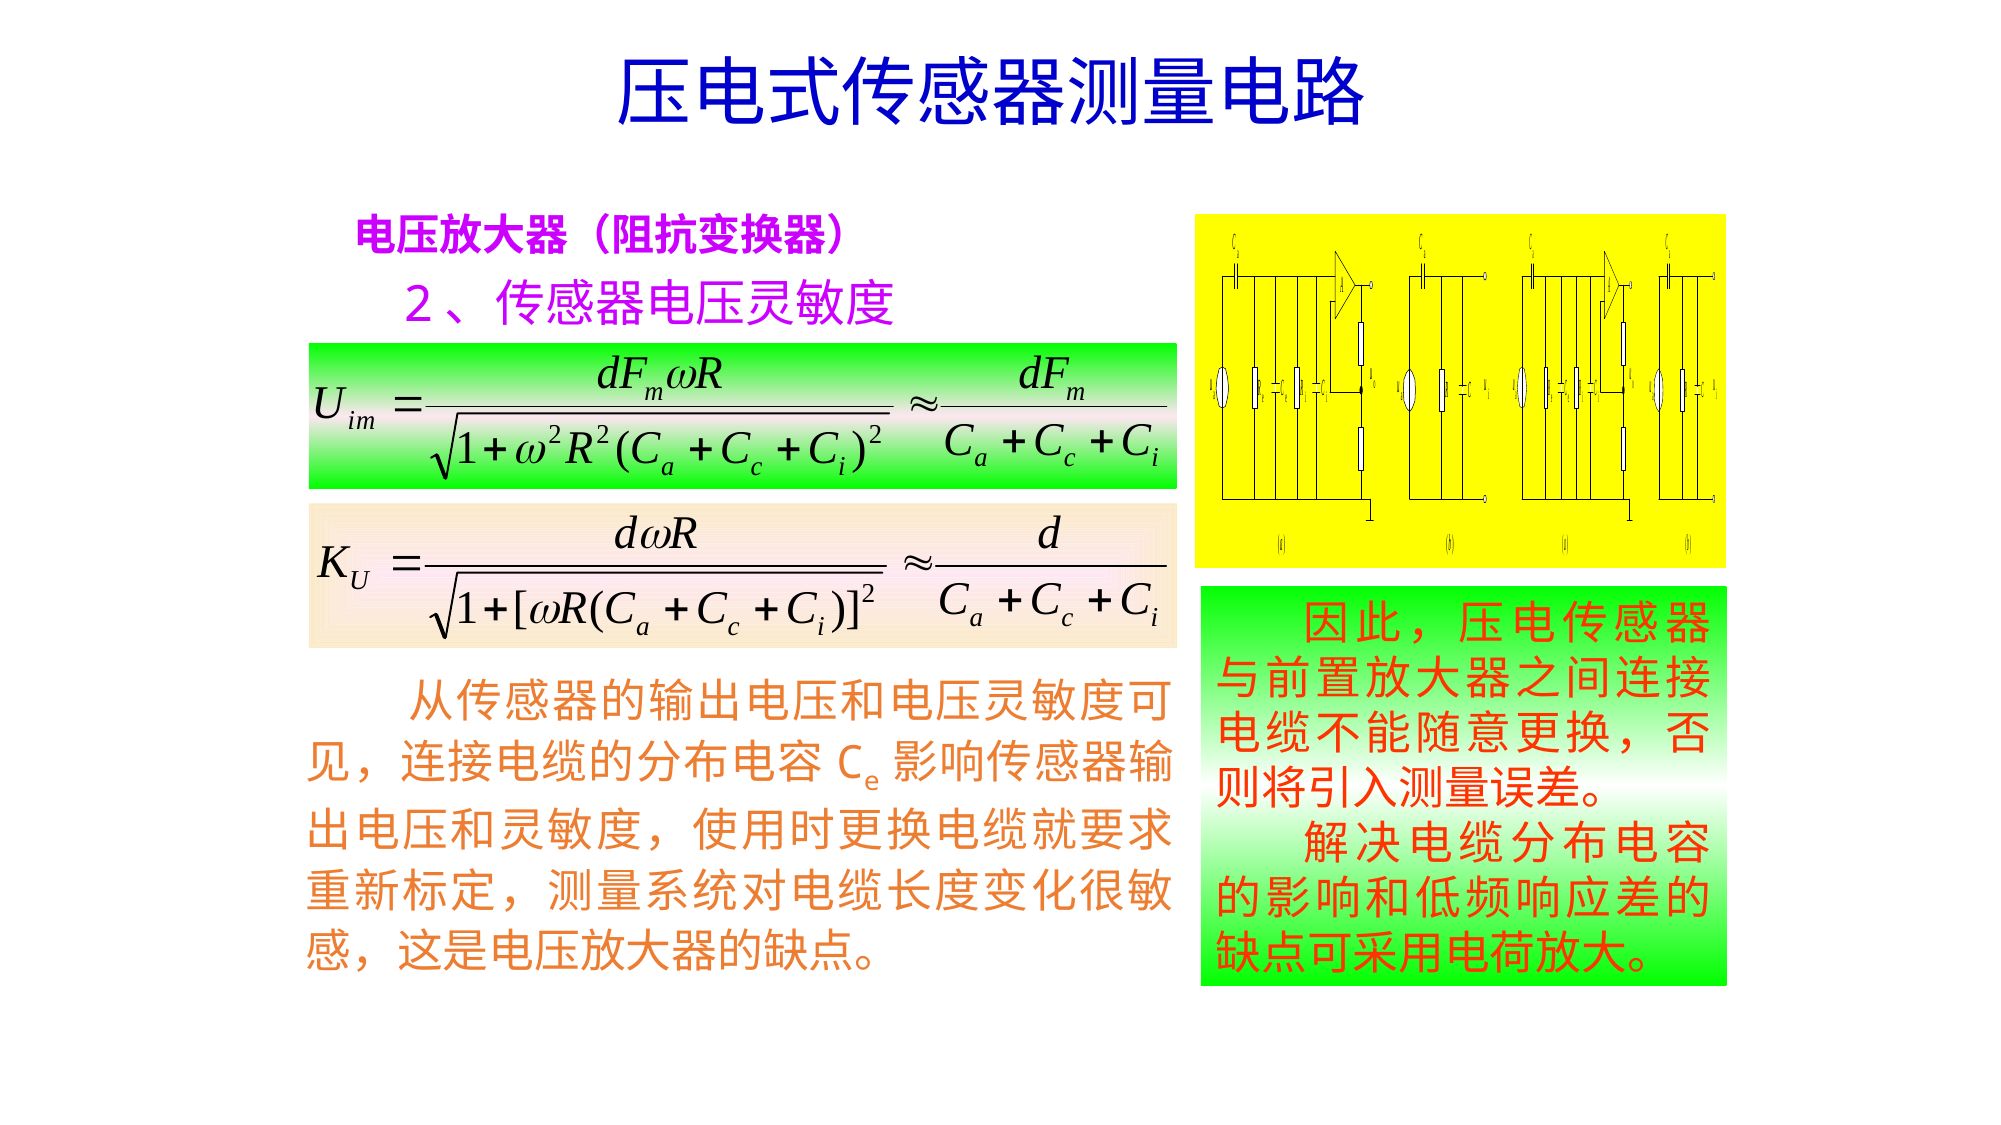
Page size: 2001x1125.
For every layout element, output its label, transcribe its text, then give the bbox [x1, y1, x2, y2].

text_box 因此，压电传感器与前置放大器之间连接电缆不能随意更换，否则将引入测量误差。 解决电缆分布电容的影响和低频响应差的缺点可采用电荷放大。 [1200, 586, 1727, 986]
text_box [308, 343, 1177, 489]
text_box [308, 503, 1178, 648]
text_box 从传感器的输出电压和电压灵敏度可见，连接电缆的分布电容Ce影响传感器输出电压和灵敏度，使用时更换电缆就要求重新标定，测量系统对电缆长度变化很敏感，这是电压放大器的缺点。 [291, 658, 1190, 985]
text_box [1194, 213, 1727, 569]
text_box 压电式传感器测量电路 [397, 37, 1603, 143]
title 电压放大器（阻抗变换器） [338, 208, 1686, 268]
text_box 2、传感器电压灵敏度 [285, 255, 1077, 340]
